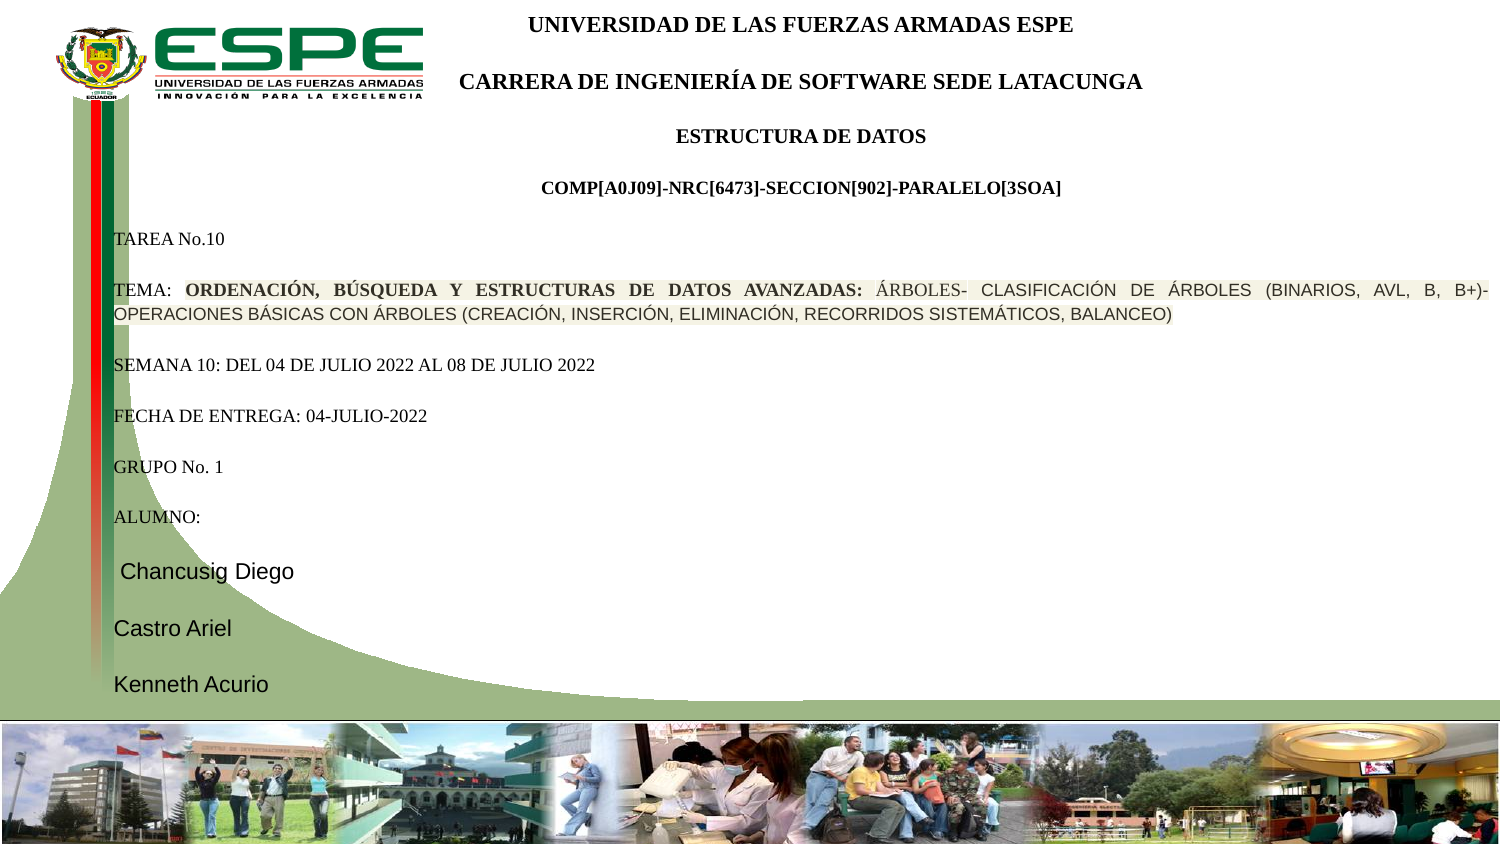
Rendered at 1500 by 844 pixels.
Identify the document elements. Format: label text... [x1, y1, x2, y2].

subtitle UNIVERSIDAD DE LAS FUERZAS ARMADAS ESPE CARRERA DE INGENIERÍA DE SOFTWARE SEDE LATACUNGA ESTRUCTURA DE DATOS COMP[A0J09]-NRC[6473]-SECCION[902]-PARALELO[3SOA] TAREA No.10 TEMA: ORDENACIÓN, BÚSQUEDA Y ESTRUCTURAS DE DATOS AVANZADAS: ÁRBOLES- CLASIFICACIÓN DE ÁRBOLES (BINARIOS, AVL, B, B+)- OPERACIONES BÁSICAS CON ÁRBOLES (CREACIÓN, INSERCIÓN, ELIMINACIÓN, RECORRIDOS SISTEMÁTICOS, BALANCEO) SEMANA 10: DEL 04 DE JULIO 2022 AL 08 DE JULIO 2022 FECHA DE ENTREGA: 04-JULIO-2022 GRUPO No. 1 ALUMNO: Chancusig Diego Castro Ariel Kenneth Acurio [102, 0, 1500, 130]
picture [0, 27, 1500, 720]
picture [0, 721, 1500, 844]
